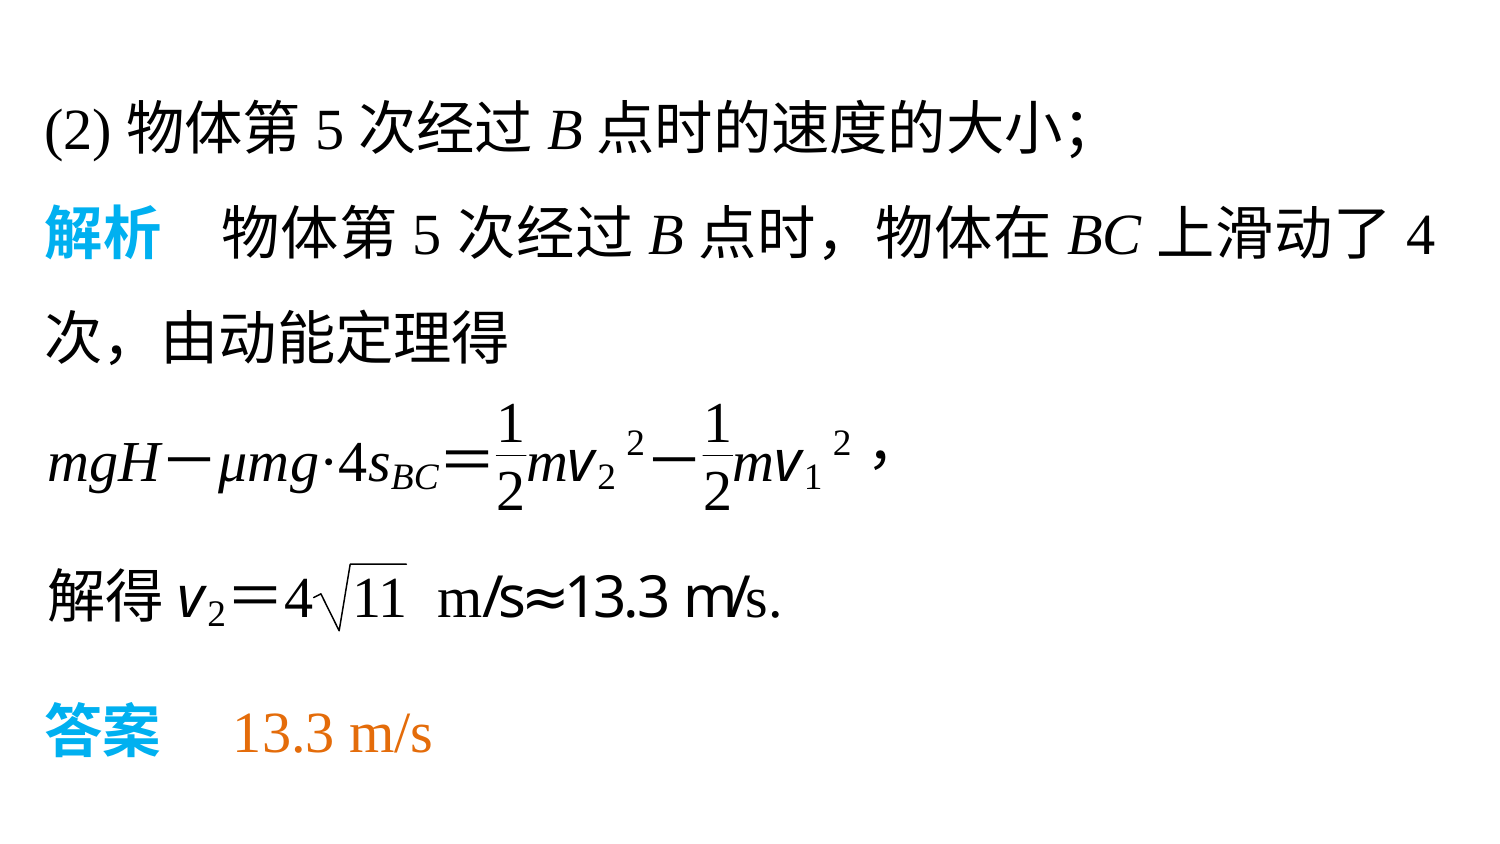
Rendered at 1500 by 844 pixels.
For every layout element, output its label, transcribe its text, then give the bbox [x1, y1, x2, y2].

text_box 答案 13.3 m/s [29, 651, 1465, 772]
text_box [46, 544, 1404, 655]
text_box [46, 389, 1404, 526]
text_box (2)物体第5次经过B点时的速度的大小； 解析 物体第5次经过B点时，物体在BC上滑动了4次，由动能定理得 [29, 48, 1465, 379]
